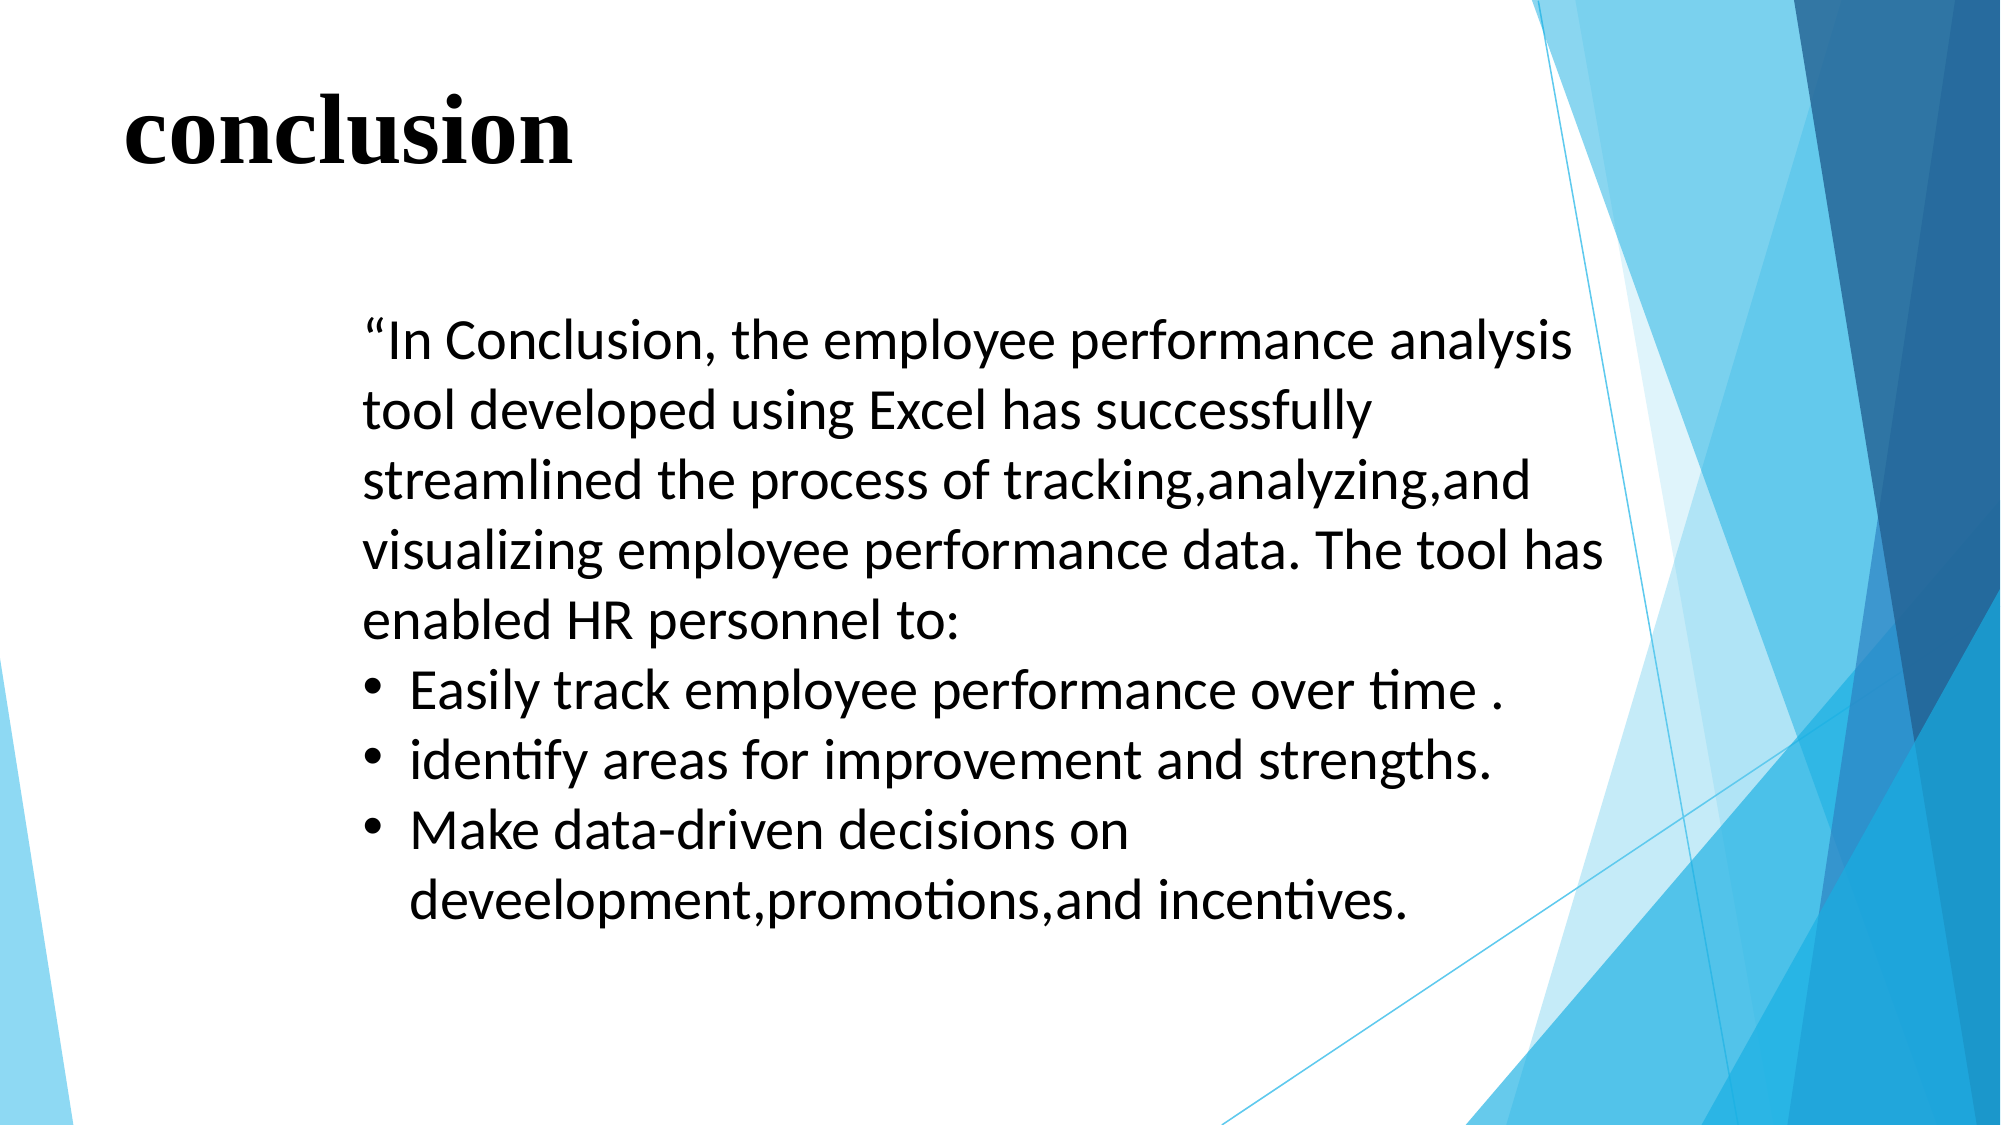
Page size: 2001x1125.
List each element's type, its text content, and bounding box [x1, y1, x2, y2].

text_box “In Conclusion, the employee performance analysis tool developed using Excel has successfully streamlined the process of tracking,analyzing,and visualizing employee performance data. The tool has enabled HR personnel to: Easily track employee performance over time . identify areas for improvement and strengths. Make data-driven decisions on deveelopment,promotions,and incentives. [348, 293, 1621, 1009]
title conclusion [123, 63, 1877, 182]
